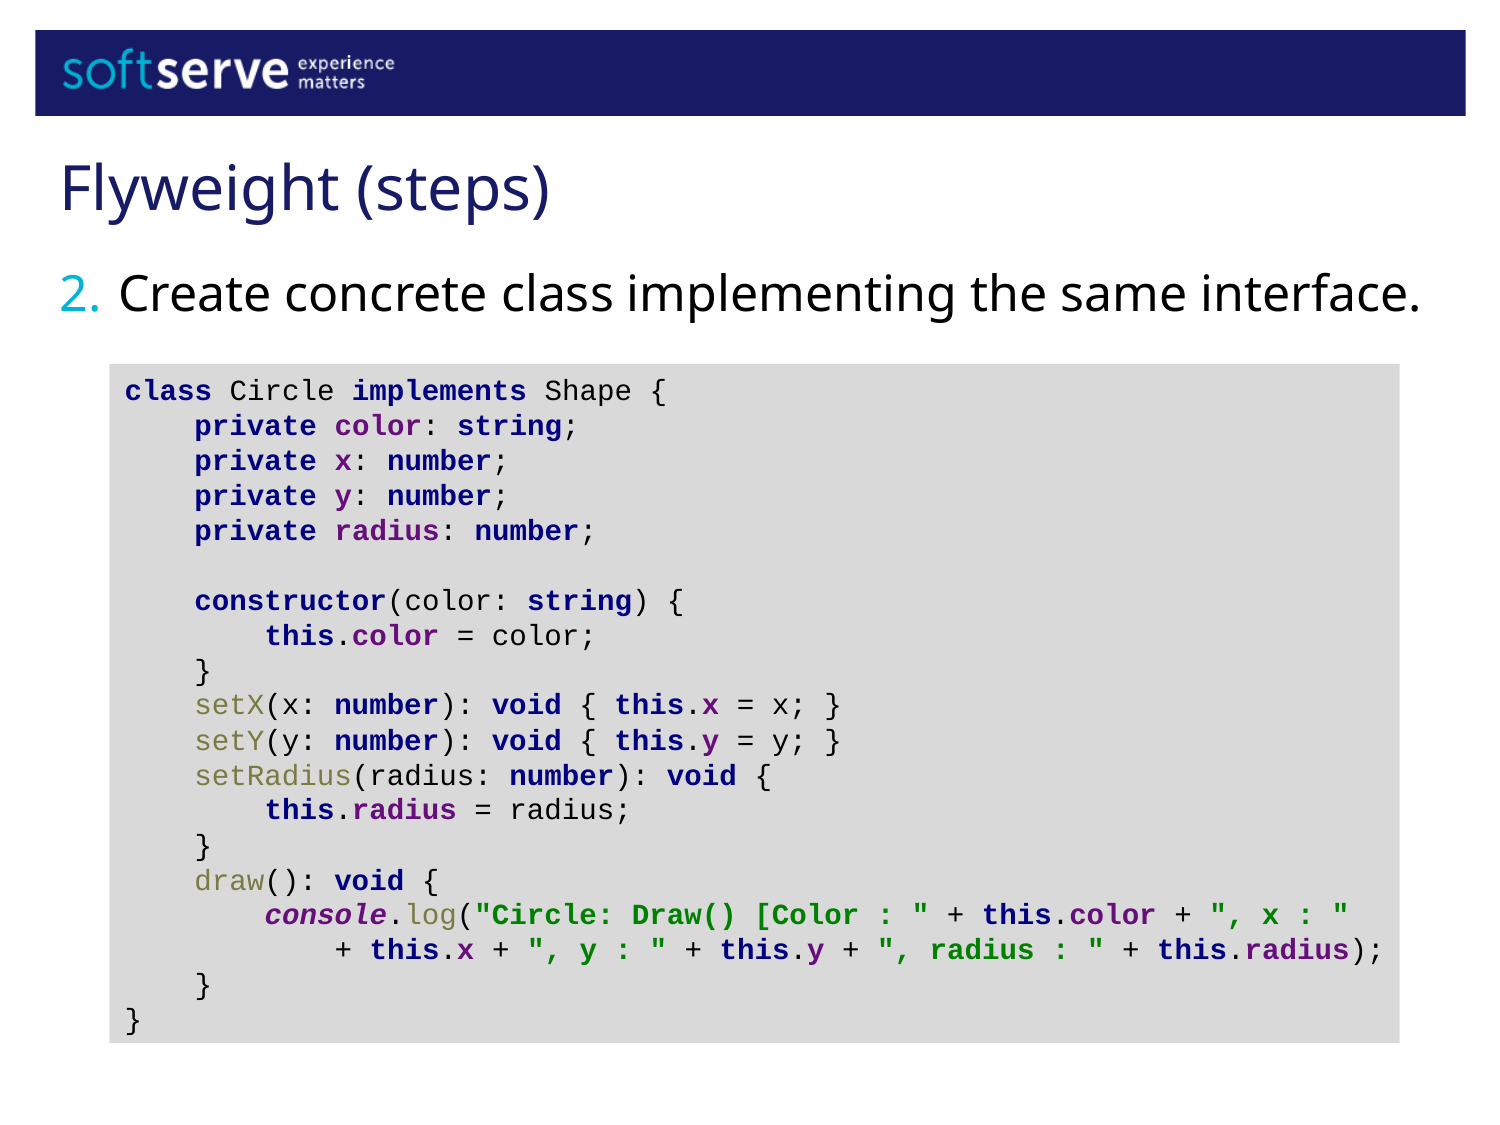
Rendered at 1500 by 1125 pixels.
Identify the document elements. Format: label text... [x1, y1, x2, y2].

subtitle Flyweight (steps) [44, 148, 1255, 224]
list Create concrete class implementing the same interface. [44, 260, 1465, 1083]
text_box class Circle implements Shape { private color: string; private x: number; private y: number; private radius: number; constructor(color: string) { this.color = color; } setX(x: number): void { this.x = x; } setY(y: number): void { this.y = y; } setRadius(radius: number): void { this.radius = radius; } draw(): void { console.log("Circle: Draw() [Color : " + this.color + ", x : " + this.x + ", y : " + this.y + ", radius : " + this.radius); } } [109, 363, 1400, 1043]
